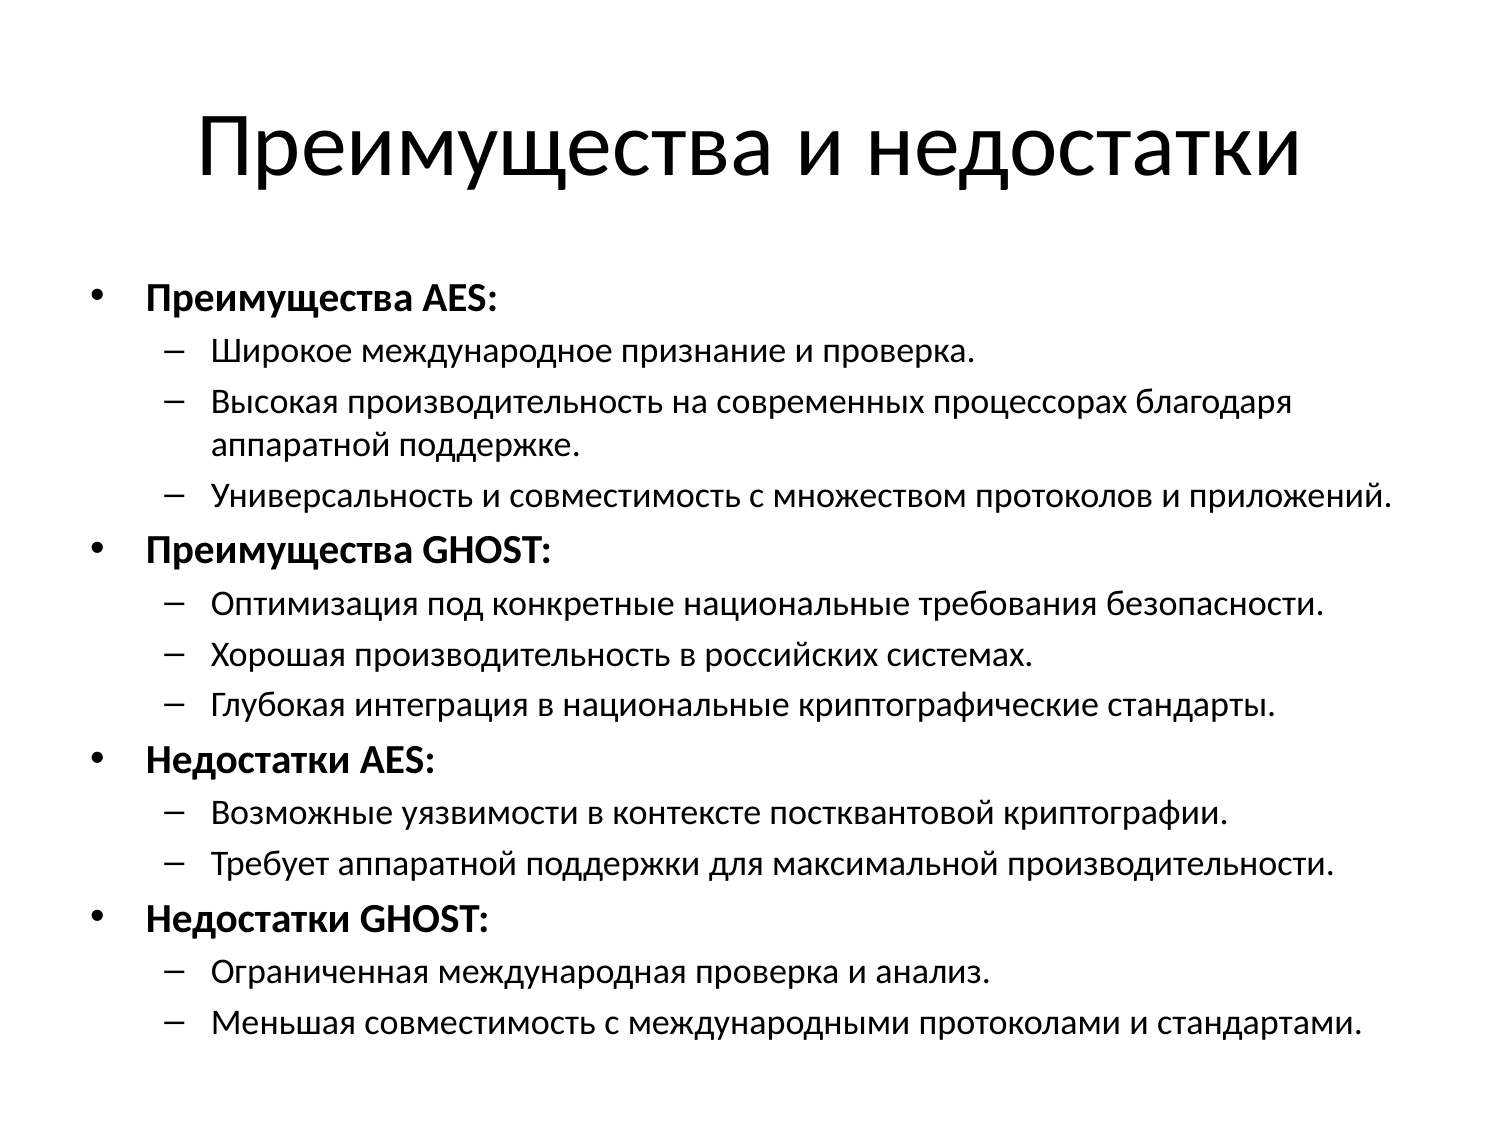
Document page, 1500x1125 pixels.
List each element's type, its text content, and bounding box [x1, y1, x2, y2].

title Преимущества и недостатки [75, 45, 1425, 233]
list Преимущества AES: Широкое международное признание и проверка. Высокая производительность на современных процессорах благодаря аппаратной поддержке. Универсальность и совместимость с множеством протоколов и приложений. Преимущества GHOST: Оптимизация под конкретные национальные требования безопасности. Хорошая производительность в российских системах. Глубокая интеграция в национальные криптографические стандарты. Недостатки AES: Возможные уязвимости в контексте постквантовой криптографии. Требует аппаратной поддержки для максимальной производительности. Недостатки GHOST: Ограниченная международная проверка и анализ. Меньшая совместимость с международными протоколами и стандартами. [75, 262, 1425, 1071]
